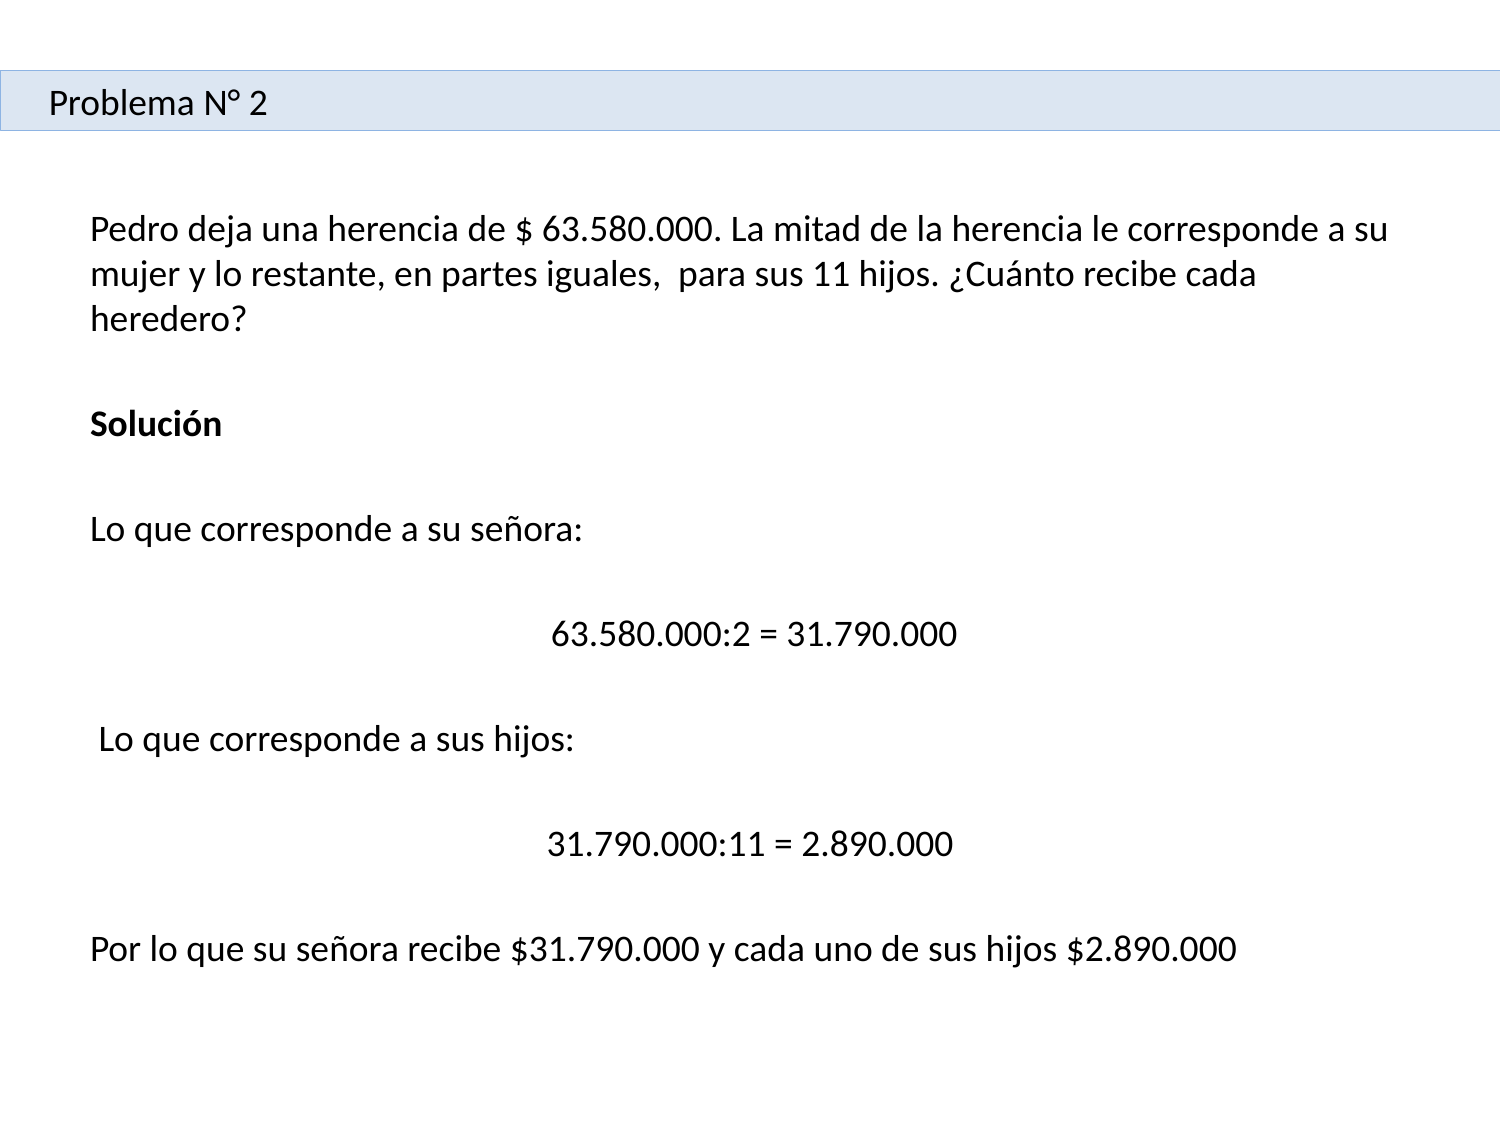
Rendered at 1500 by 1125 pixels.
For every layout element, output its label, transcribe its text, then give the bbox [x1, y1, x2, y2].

list Pedro deja una herencia de $ 63.580.000. La mitad de la herencia le corresponde a su mujer y lo restante, en partes iguales, para sus 11 hijos. ¿Cuánto recibe cada heredero? Solución Lo que corresponde a su señora: 63.580.000:2 = 31.790.000 Lo que corresponde a sus hijos: 31.790.000:11 = 2.890.000 Por lo que su señora recibe $31.790.000 y cada uno de sus hijos $2.890.000 [74, 196, 1426, 1083]
text_box Problema N° 2 [0, 70, 1500, 130]
